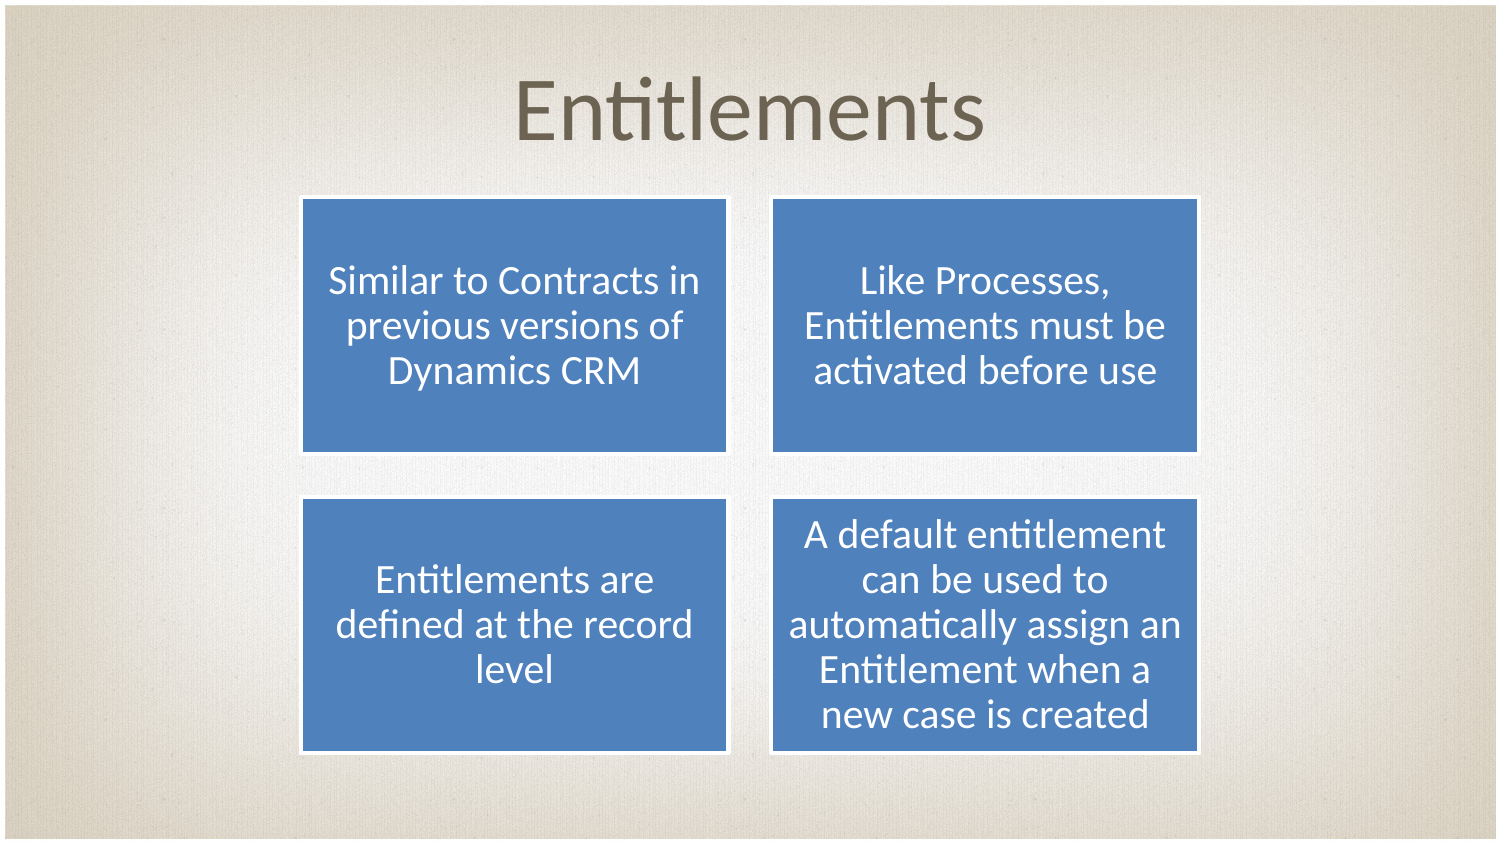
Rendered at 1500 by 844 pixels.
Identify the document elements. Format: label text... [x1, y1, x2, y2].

title Entitlements [75, 33, 1425, 175]
picture [0, 0, 1500, 844]
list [74, 196, 1426, 754]
